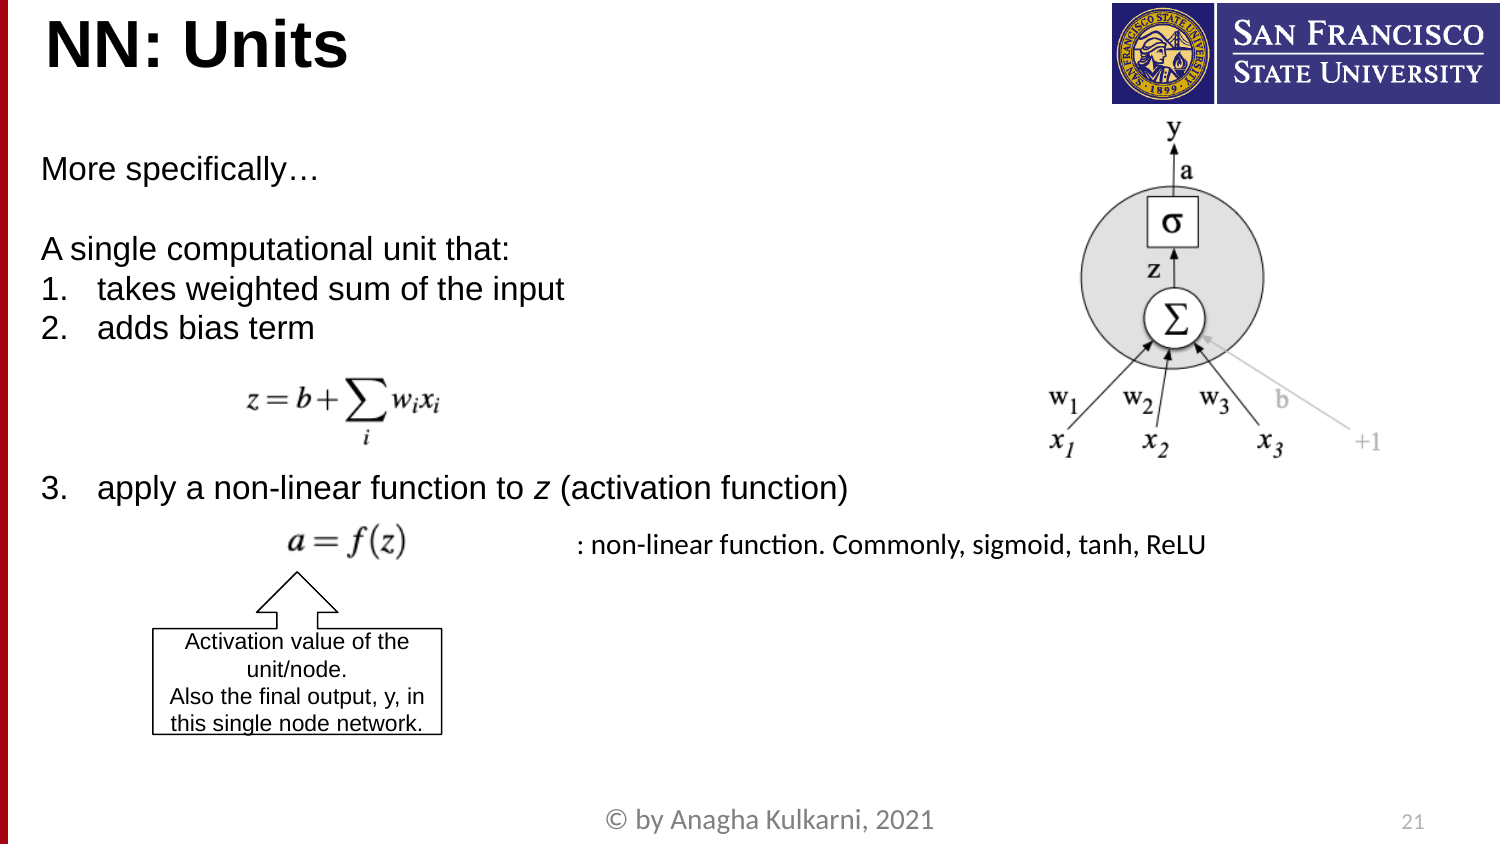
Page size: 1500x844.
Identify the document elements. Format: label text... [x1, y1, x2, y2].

picture [1112, 3, 1500, 104]
picture [989, 117, 1402, 470]
text_box Activation value of the unit/node. Also the final output, y, in this single node network. [150, 580, 444, 737]
slide_number 21 [1080, 806, 1425, 835]
picture [220, 359, 463, 455]
text_box © by Anagha Kulkarni, 2021 [589, 793, 950, 843]
picture [212, 516, 418, 572]
list More specifically… A single computational unit that: takes weighted sum of the input adds bias term apply a non-linear function to z (activation function) [40, 146, 1416, 672]
title NN: Units [45, 1, 1271, 83]
